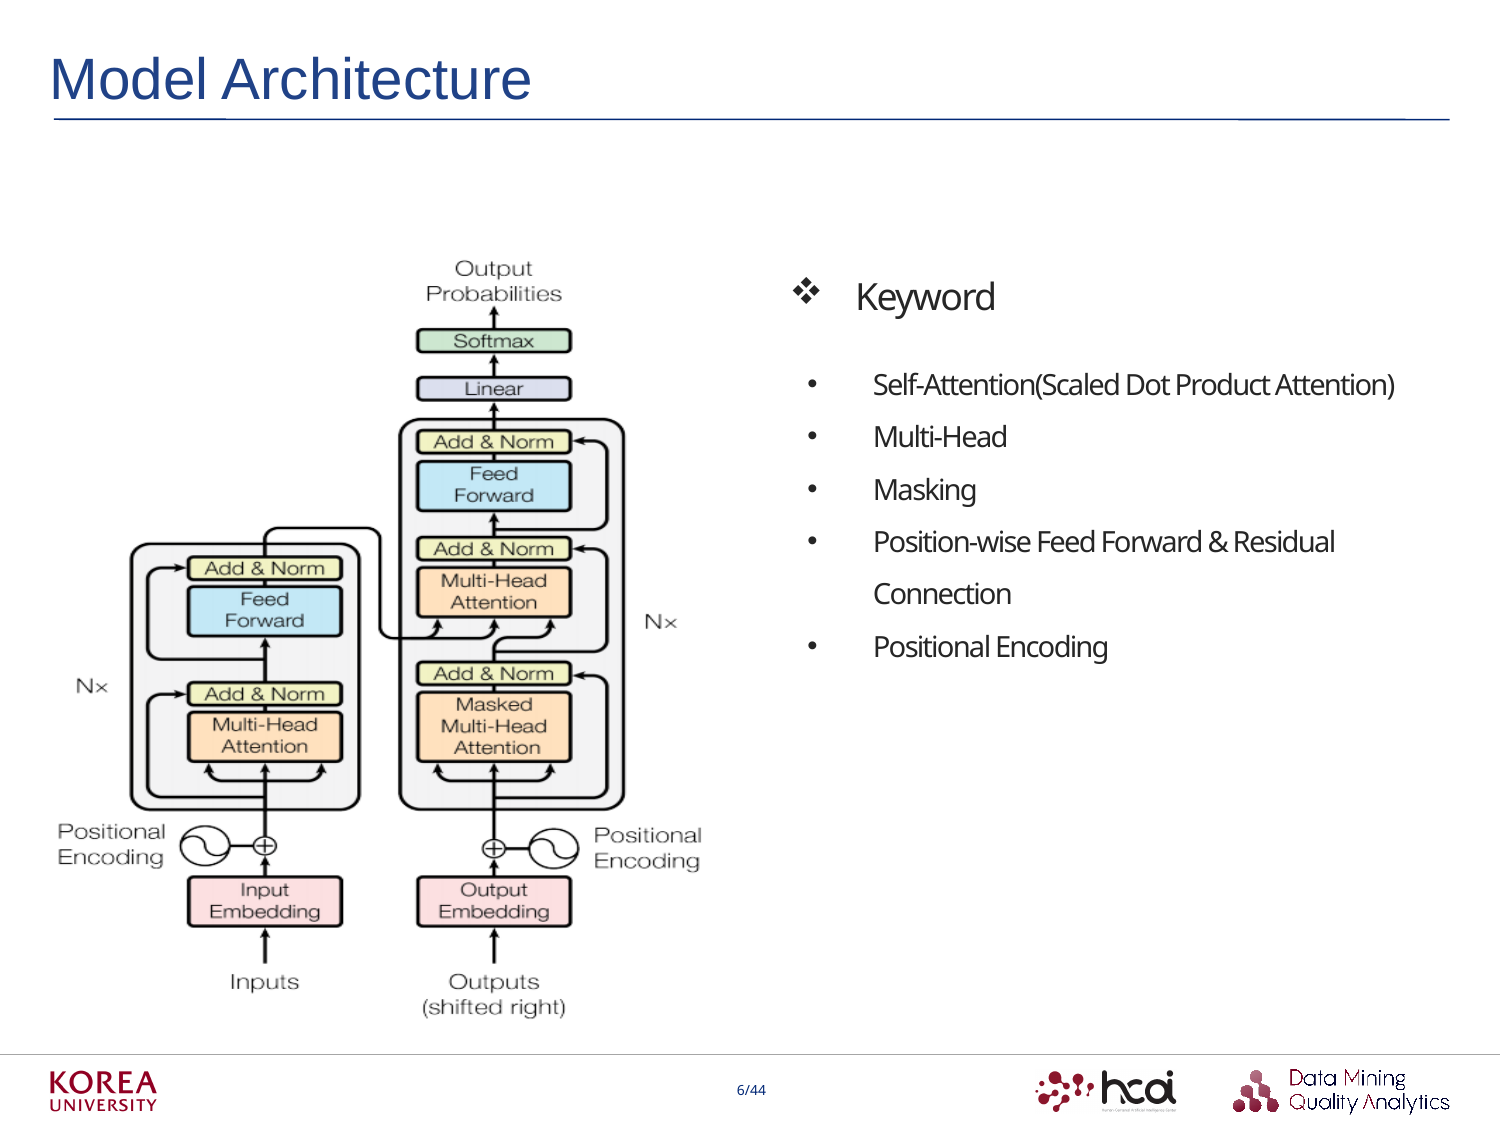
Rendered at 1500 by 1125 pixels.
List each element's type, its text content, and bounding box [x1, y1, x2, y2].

text_box Keyword [774, 243, 1427, 326]
picture [49, 1070, 157, 1113]
picture [1231, 1068, 1450, 1115]
picture [34, 242, 718, 1031]
picture [1035, 1069, 1177, 1114]
text_box Self-Attention(Scaled Dot Product Attention) Multi-Head Masking Position-wise Feed Forward & Residual Connection Positional Encoding [718, 340, 1489, 671]
text_box Model Architecture [35, 33, 1275, 119]
